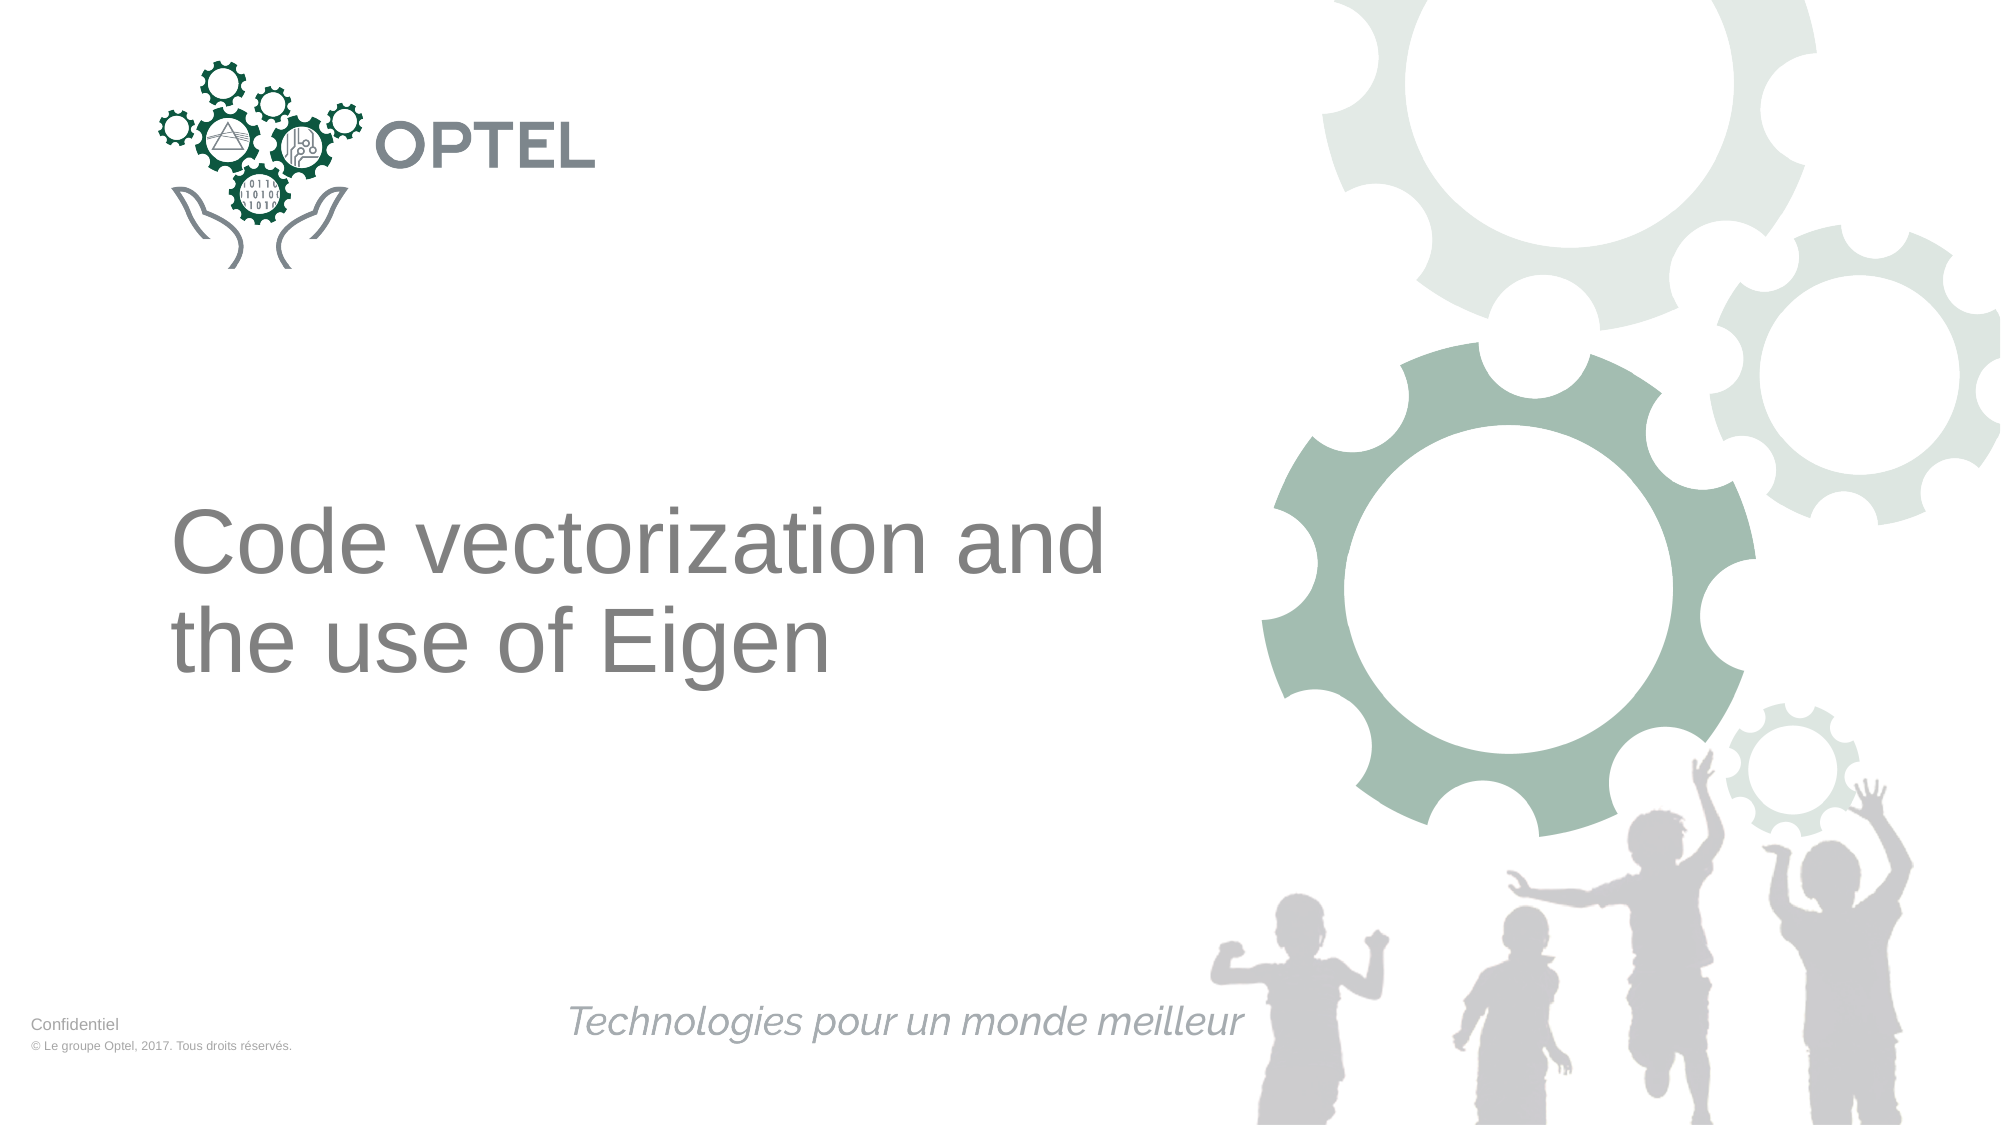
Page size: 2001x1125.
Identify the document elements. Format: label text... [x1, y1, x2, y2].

title Code vectorization and the use of Eigen [155, 480, 1210, 707]
picture [158, 0, 2001, 1125]
